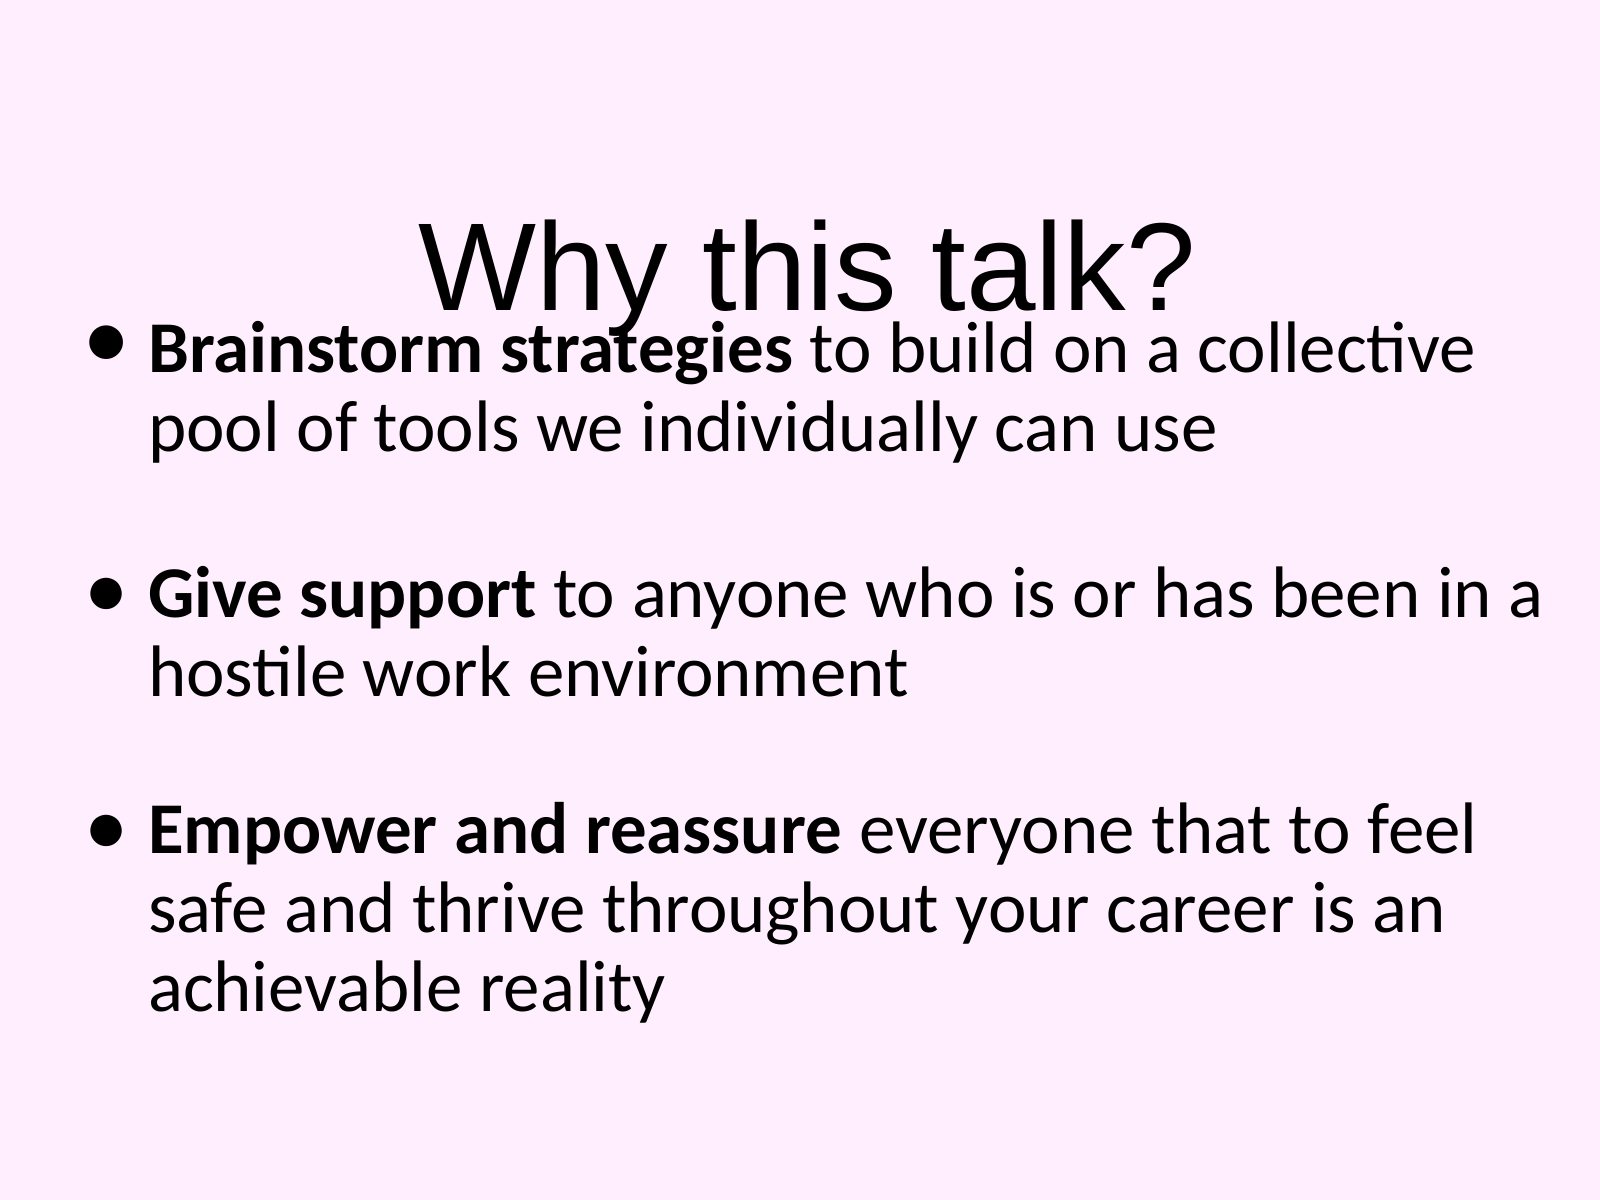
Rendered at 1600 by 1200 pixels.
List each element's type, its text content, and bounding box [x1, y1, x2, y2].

text_box Brainstorm strategies to build on a collective pool of tools we individually can use Give support to anyone who is or has been in a hostile work environment Empower and reassure everyone that to feel safe and thrive throughout your career is an achievable reality [73, 309, 1560, 1028]
text_box Why this talk? [136, 125, 1478, 309]
